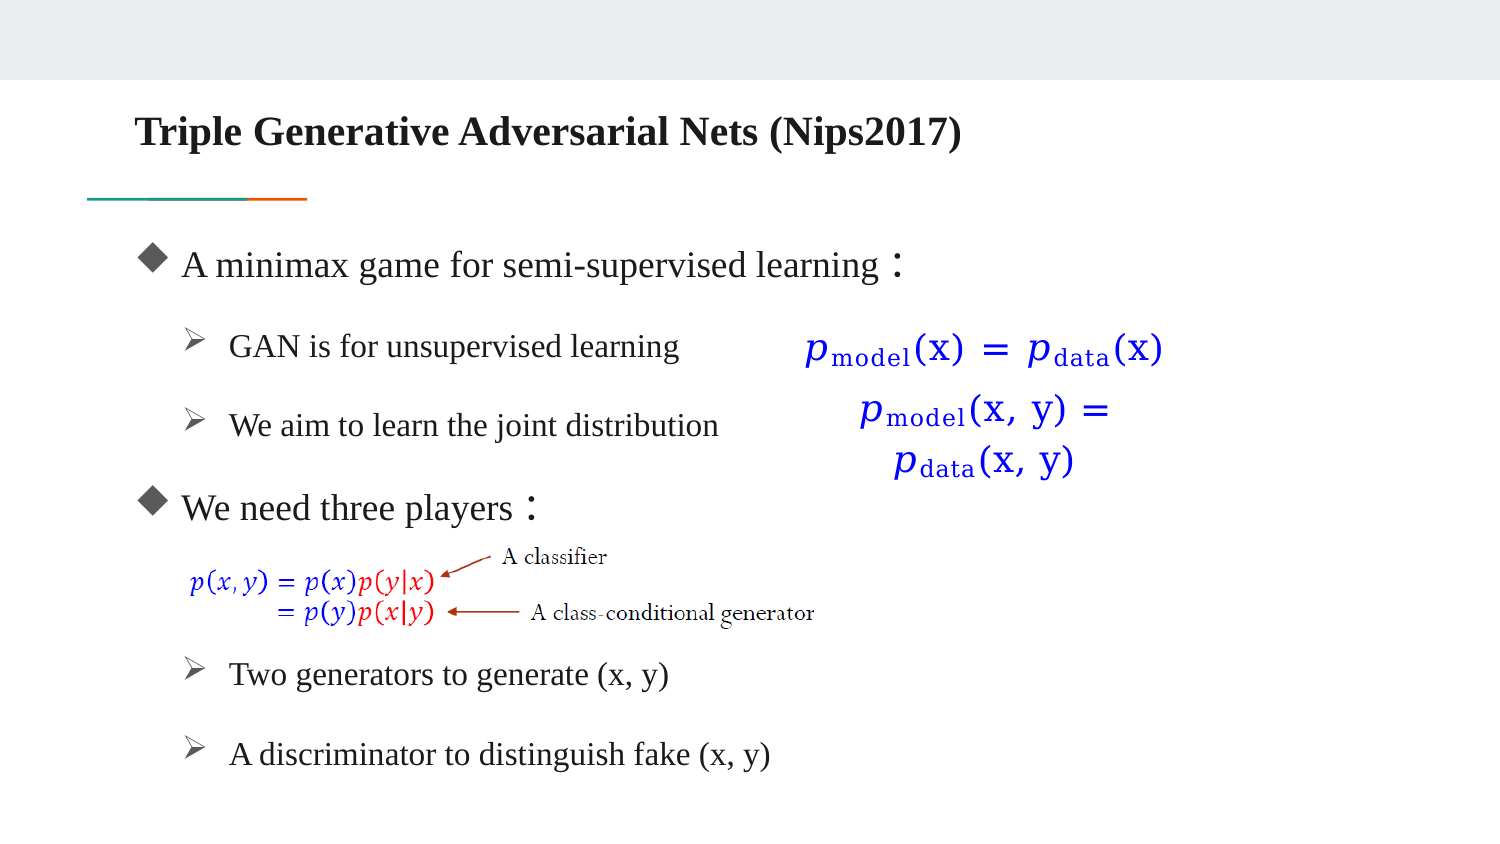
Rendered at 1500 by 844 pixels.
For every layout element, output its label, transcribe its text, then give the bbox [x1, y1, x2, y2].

text_box 𝑝model(x) = 𝑝data(x) 𝑝model(x, y) = 𝑝data(x, y) [783, 308, 1185, 483]
list A minimax game for semi-supervised learning： GAN is for unsupervised learning We aim to learn the joint distribution We need three players： Two generators to generate (x, y) A discriminator to distinguish fake (x, y) [119, 217, 1381, 777]
picture [186, 544, 814, 630]
title Triple Generative Adversarial Nets (Nips2017) [119, 88, 1500, 179]
